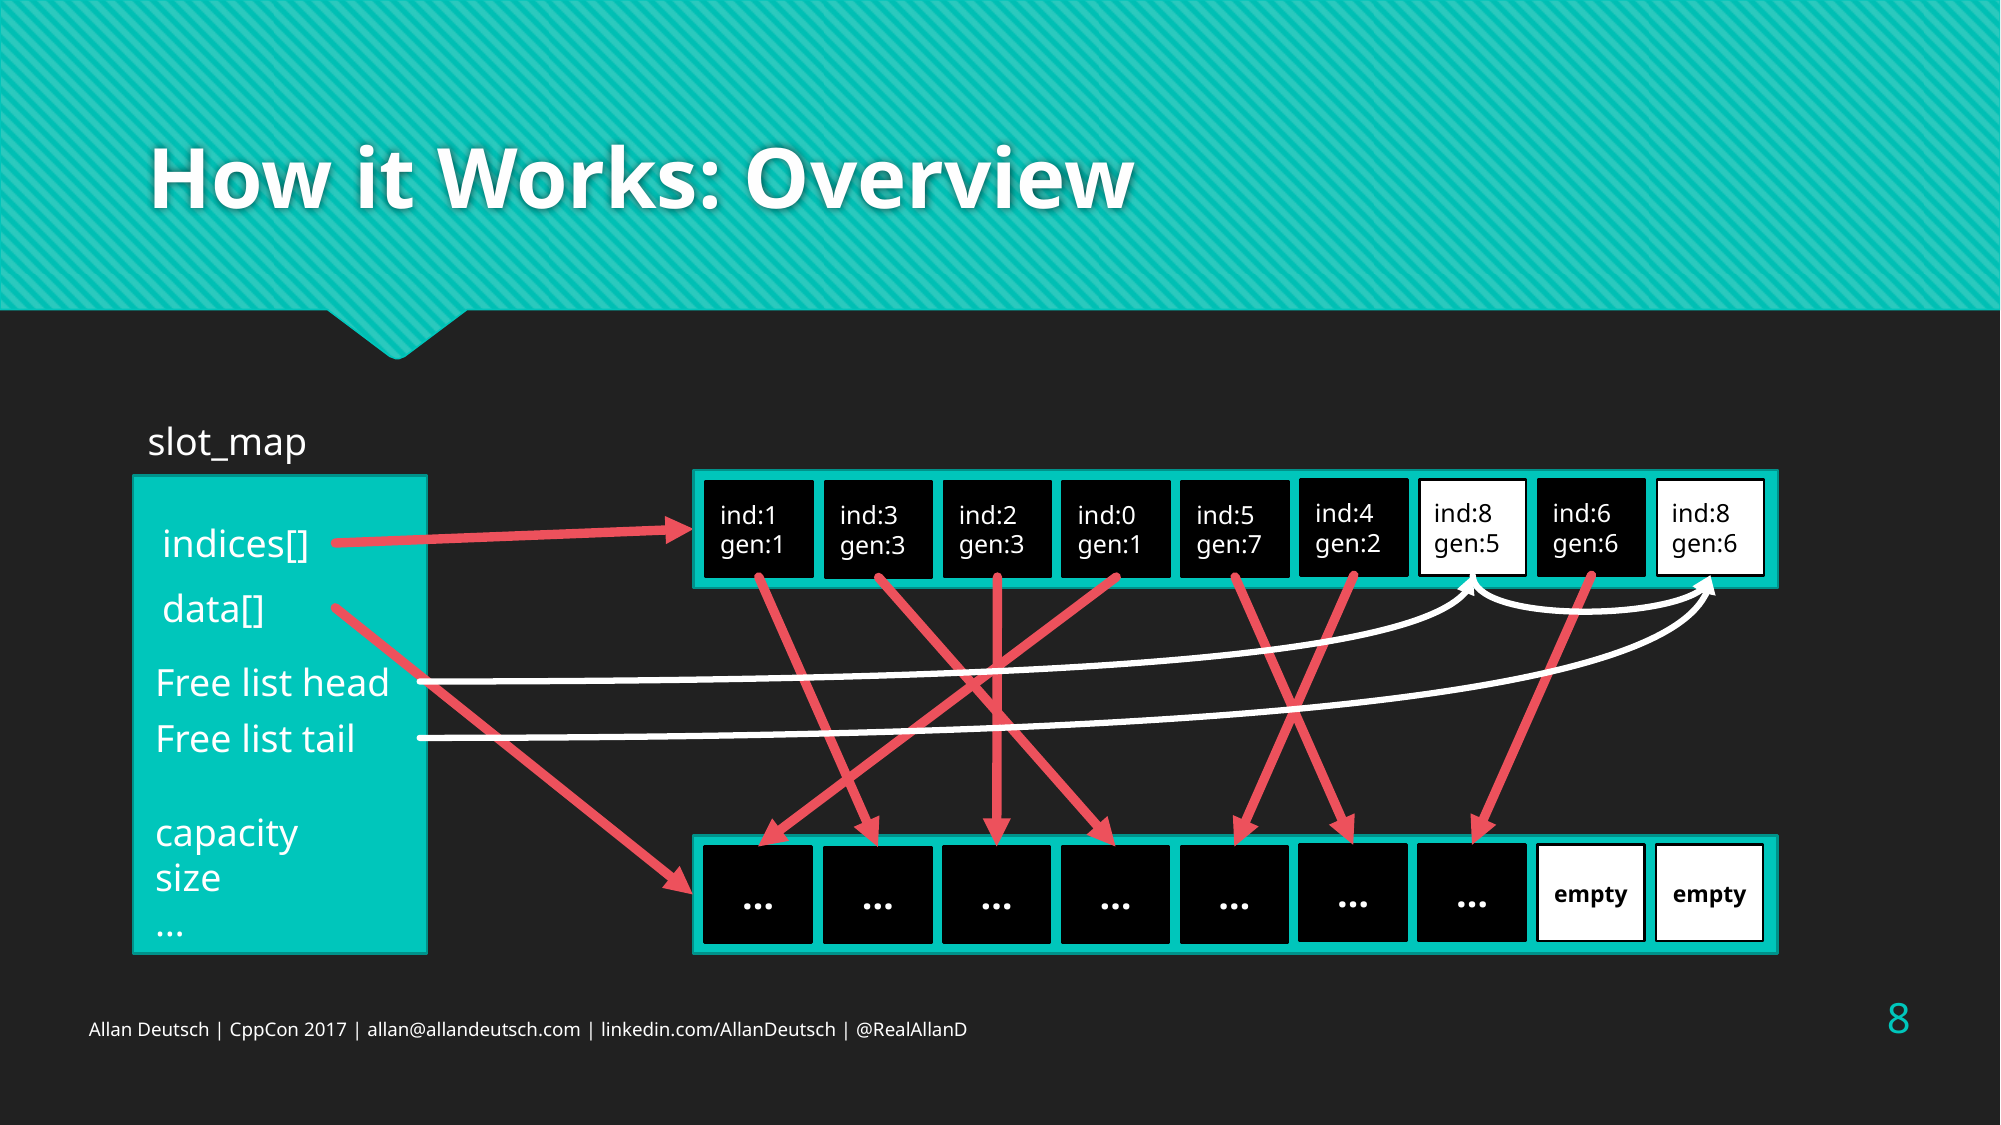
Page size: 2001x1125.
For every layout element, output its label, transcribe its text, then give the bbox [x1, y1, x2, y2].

text_box ind:4 gen:2 [1299, 478, 1409, 575]
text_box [419, 575, 1711, 739]
text_box data[] [147, 577, 336, 638]
text_box ind:3 gen:3 [824, 480, 933, 575]
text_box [757, 739, 878, 847]
text_box ind:6 gen:6 [1537, 478, 1591, 575]
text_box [1471, 739, 1592, 845]
text_box ind:2 gen:3 [943, 480, 1052, 575]
text_box Free list tail [140, 708, 335, 768]
text_box ind:0 gen:1 [1061, 480, 1171, 575]
text_box [132, 474, 428, 955]
text_box slot_map [132, 410, 427, 471]
text_box ind:8 gen:6 [1656, 478, 1765, 577]
title How it Works: Overview [132, 73, 1868, 233]
text_box ind:1 gen:1 [704, 480, 814, 575]
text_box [1234, 739, 1355, 847]
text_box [335, 528, 694, 544]
text_box … [1180, 845, 1289, 944]
text_box Free list head [140, 651, 335, 708]
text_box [878, 739, 996, 847]
text_box [692, 834, 1779, 955]
text_box empty [1536, 843, 1646, 942]
text_box … [1417, 843, 1527, 942]
text_box empty [1655, 843, 1764, 942]
text_box … [1061, 845, 1170, 944]
footer Allan Deutsch | CppCon 2017 | allan@allandeutsch.com | linkedin.com/AllanDeutsch | @RealAllanD [74, 991, 1493, 1051]
text_box … [1298, 843, 1408, 942]
text_box ind:5 gen:7 [1180, 480, 1290, 575]
text_box … [942, 847, 1051, 944]
text_box … [823, 847, 933, 944]
text_box ind:8 gen:5 [1418, 478, 1527, 575]
text_box capacity size … [140, 801, 420, 952]
slide_number 8 [1751, 970, 1926, 1051]
text_box indices[] [147, 513, 336, 573]
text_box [998, 739, 1116, 847]
text_box [1592, 469, 1779, 589]
text_box … [703, 845, 813, 944]
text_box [335, 608, 694, 895]
text_box ind:6 gen:6 [1592, 478, 1646, 575]
text_box [692, 469, 1591, 575]
